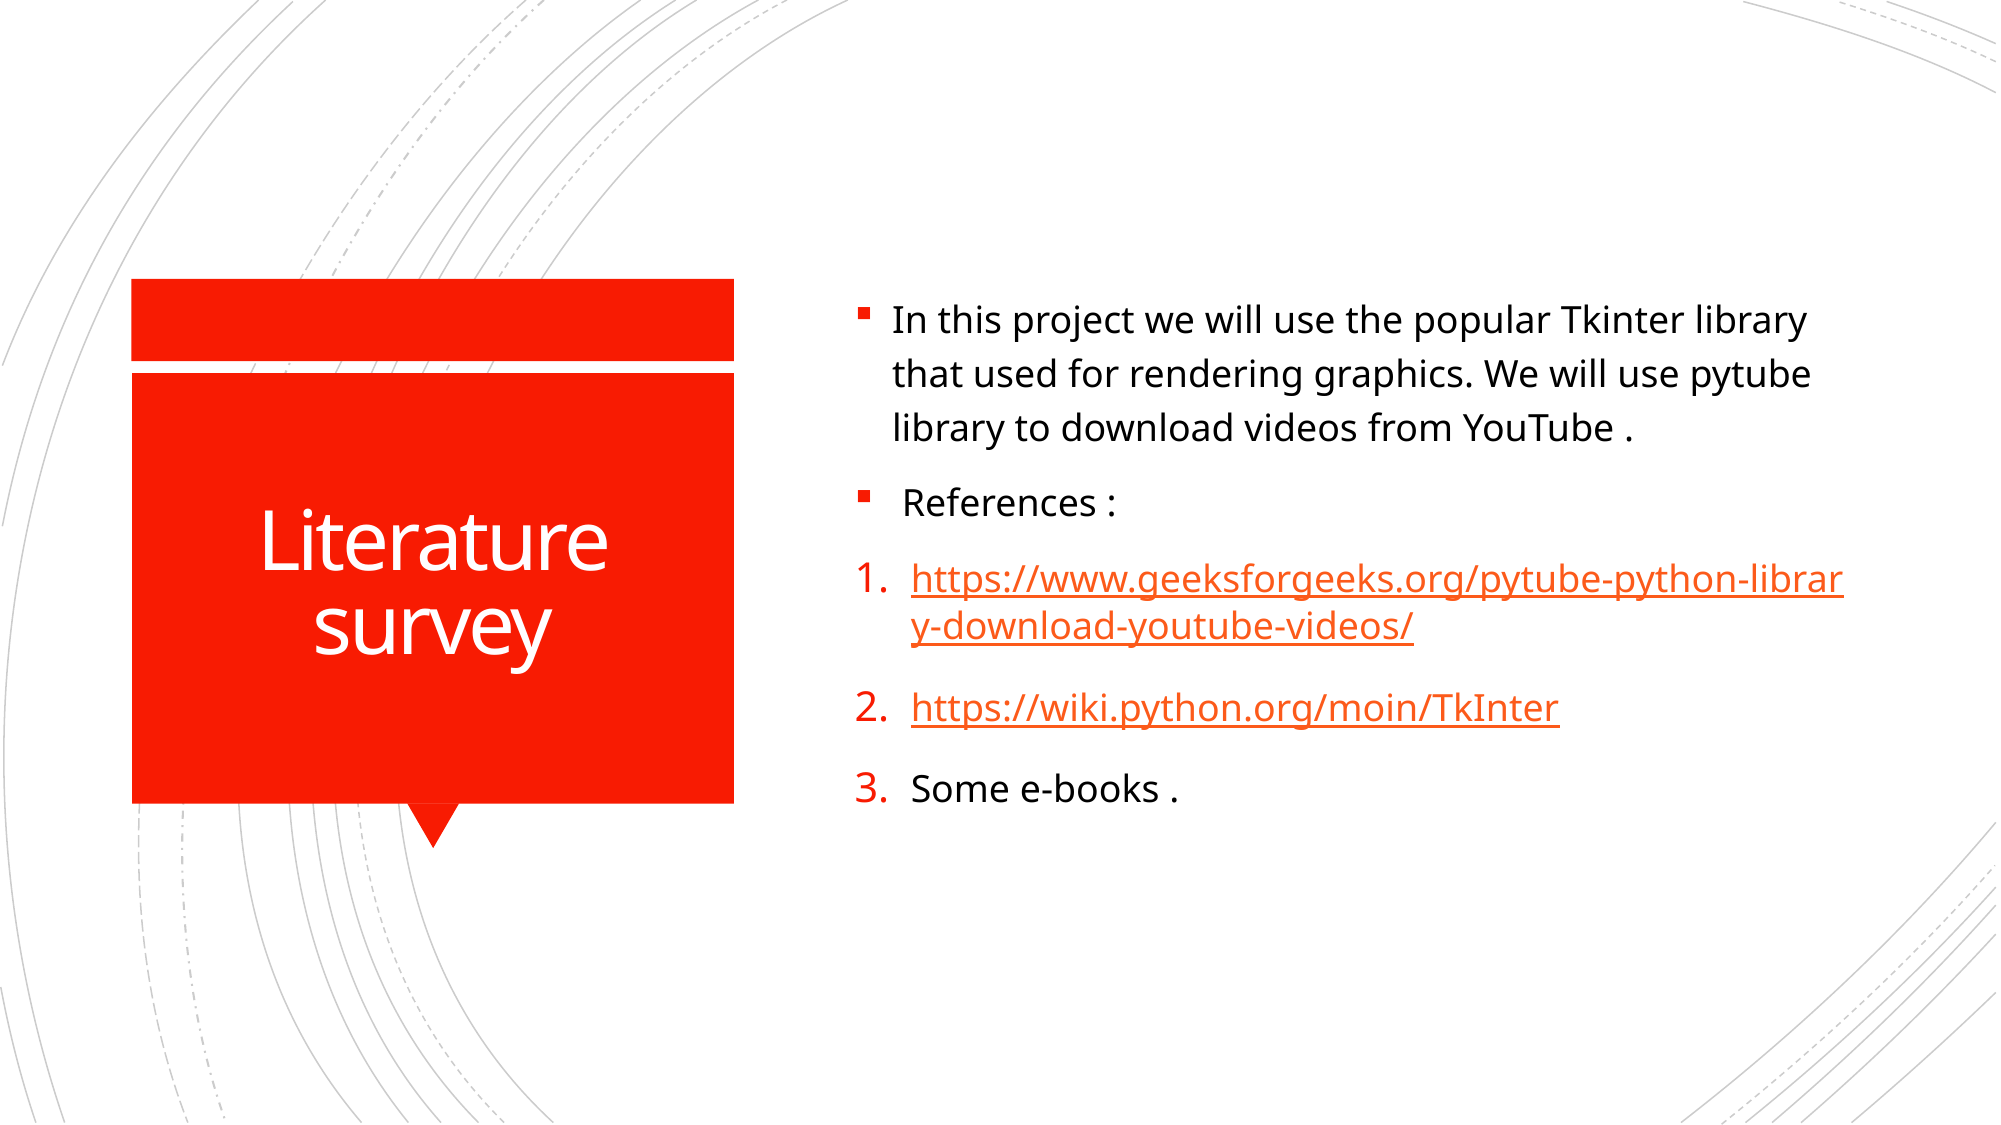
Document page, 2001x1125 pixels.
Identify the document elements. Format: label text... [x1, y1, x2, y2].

title Literature survey [145, 385, 720, 789]
list In this project we will use the popular Tkinter library that used for rendering graphics. We will use pytube library to download videos from YouTube . References : https://www.geeksforgeeks.org/pytube-python-library-download-youtube-videos/ https://wiki.python.org/moin/TkInter Some e-books . [839, 131, 1871, 993]
